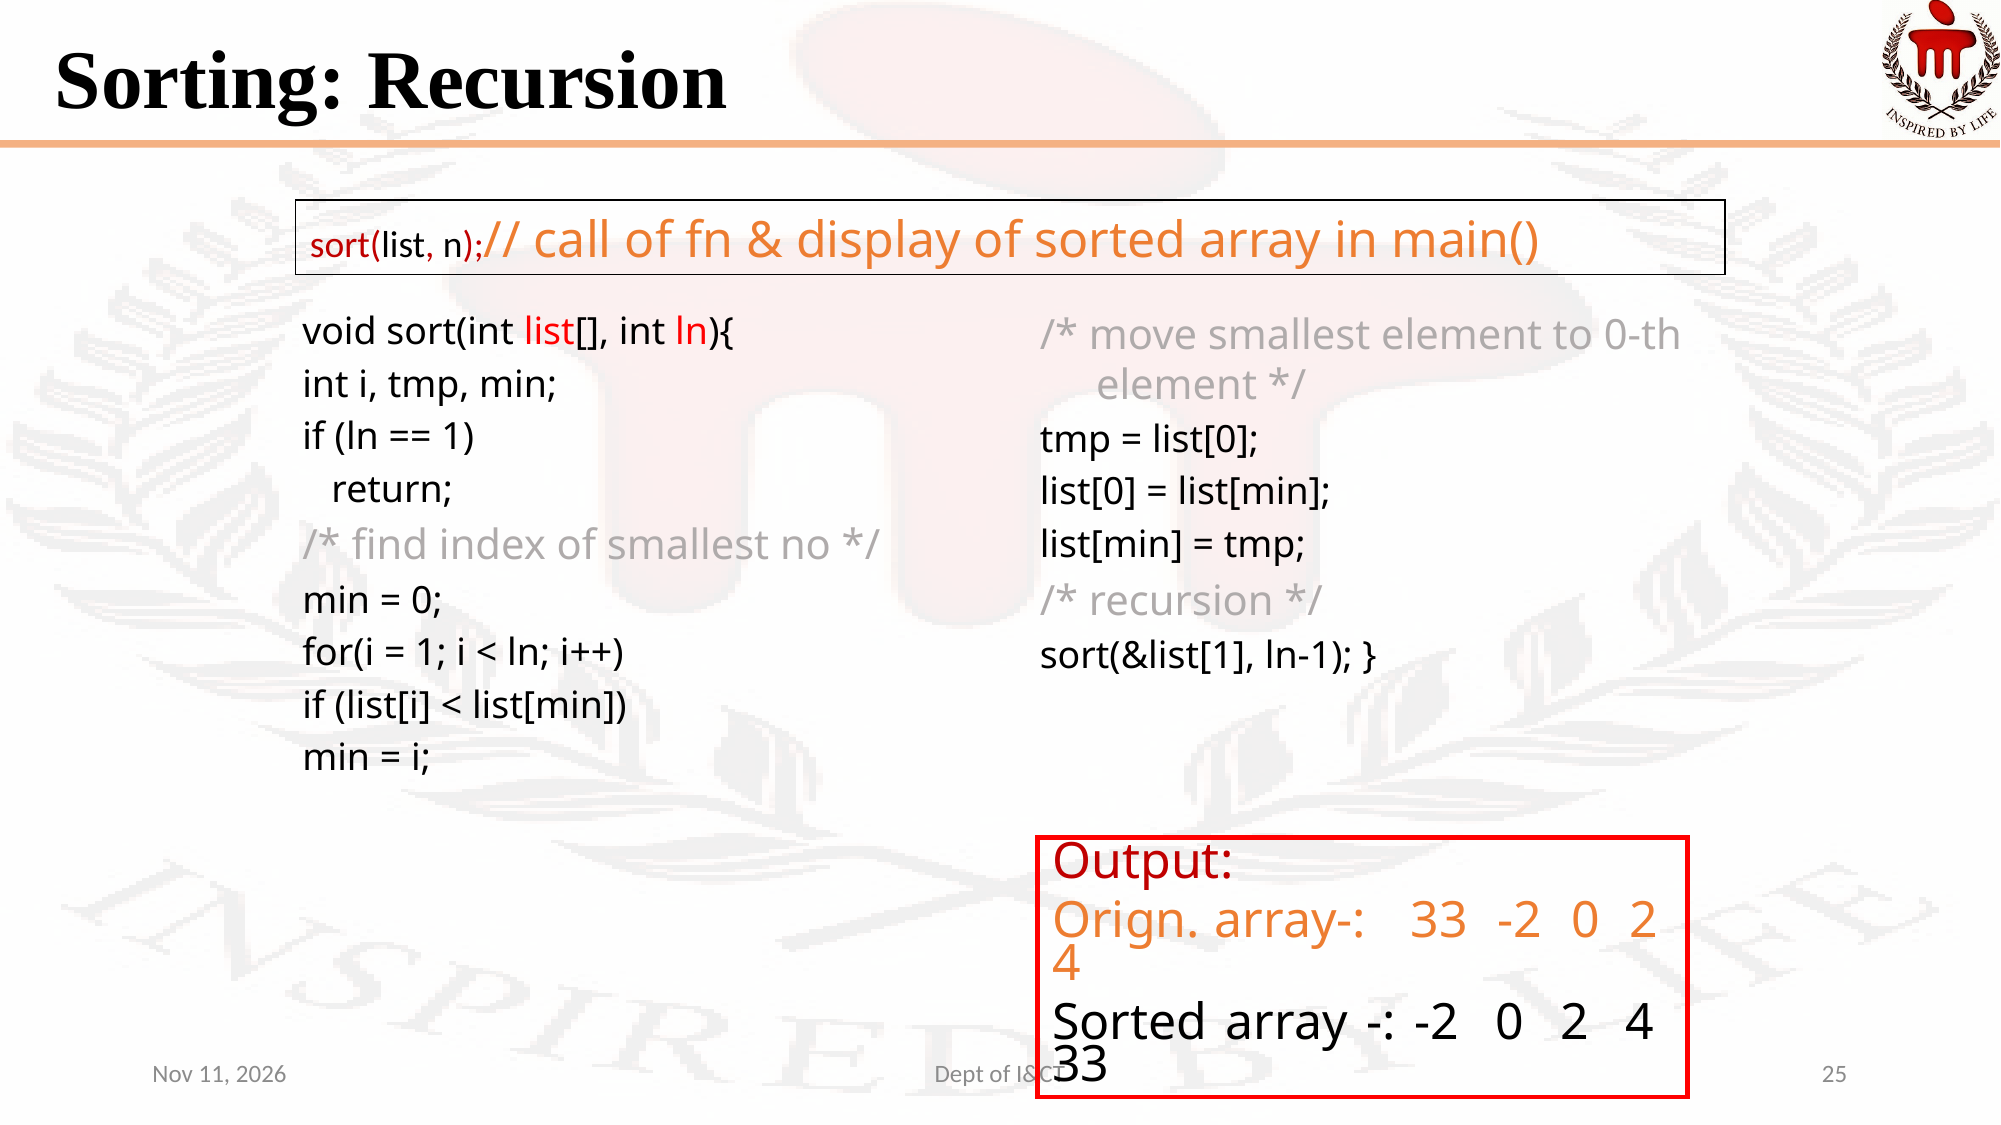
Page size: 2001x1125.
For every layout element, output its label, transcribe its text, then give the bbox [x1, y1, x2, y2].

text_box Output: Orign. array-: 33 -2 0 2 4 Sorted array -: -2 0 2 4 33 [1037, 850, 1688, 1098]
text_box void sort(int list[], int ln){ int i, tmp, min; if (ln == 1) return; /* find index of smallest no */ min = 0; for(i = 1; i < ln; i++) if (list[i] < list[min]) min = i; [287, 299, 988, 968]
title Sorting: Recursion [39, 22, 1863, 141]
text_box /* move smallest element to 0-th element */ tmp = list[0]; list[0] = list[min]; list[min] = tmp; /* recursion */ sort(&list[1], ln-1); } [1025, 299, 1725, 850]
picture [1882, 0, 2000, 140]
footer Dept of I&CT [662, 1042, 1338, 1103]
text_box sort(list, n);// call of fn & display of sorted array in main() [295, 199, 1725, 275]
slide_number 25 [1412, 1042, 1863, 1103]
slide_number 5-Oct-21 [137, 1042, 588, 1103]
